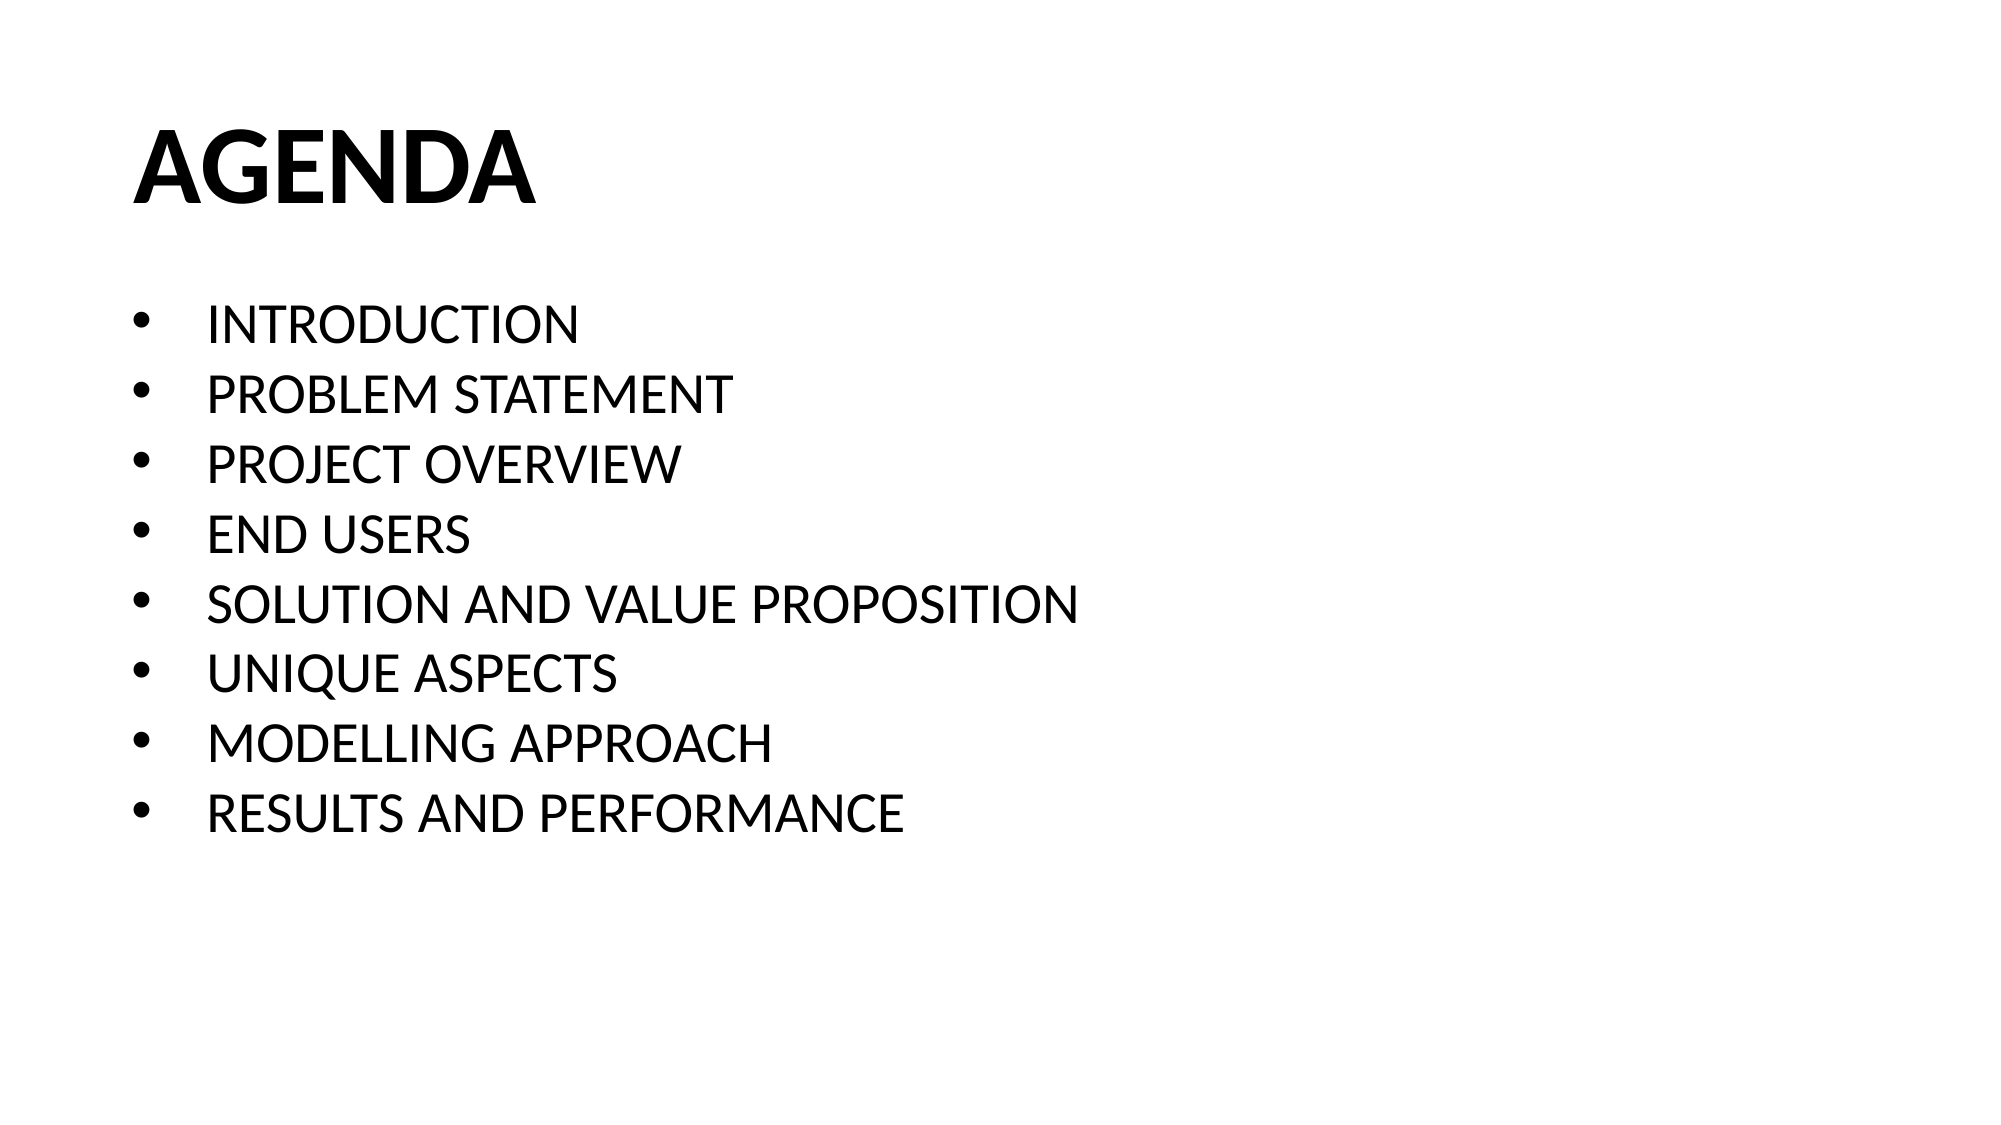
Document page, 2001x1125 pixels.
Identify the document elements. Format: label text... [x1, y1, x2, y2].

text_box INTRODUCTION PROBLEM STATEMENT PROJECT OVERVIEW END USERS SOLUTION AND VALUE PROPOSITION UNIQUE ASPECTS MODELLING APPROACH RESULTS AND PERFORMANCE [116, 277, 1542, 853]
text_box AGENDA [118, 83, 553, 234]
